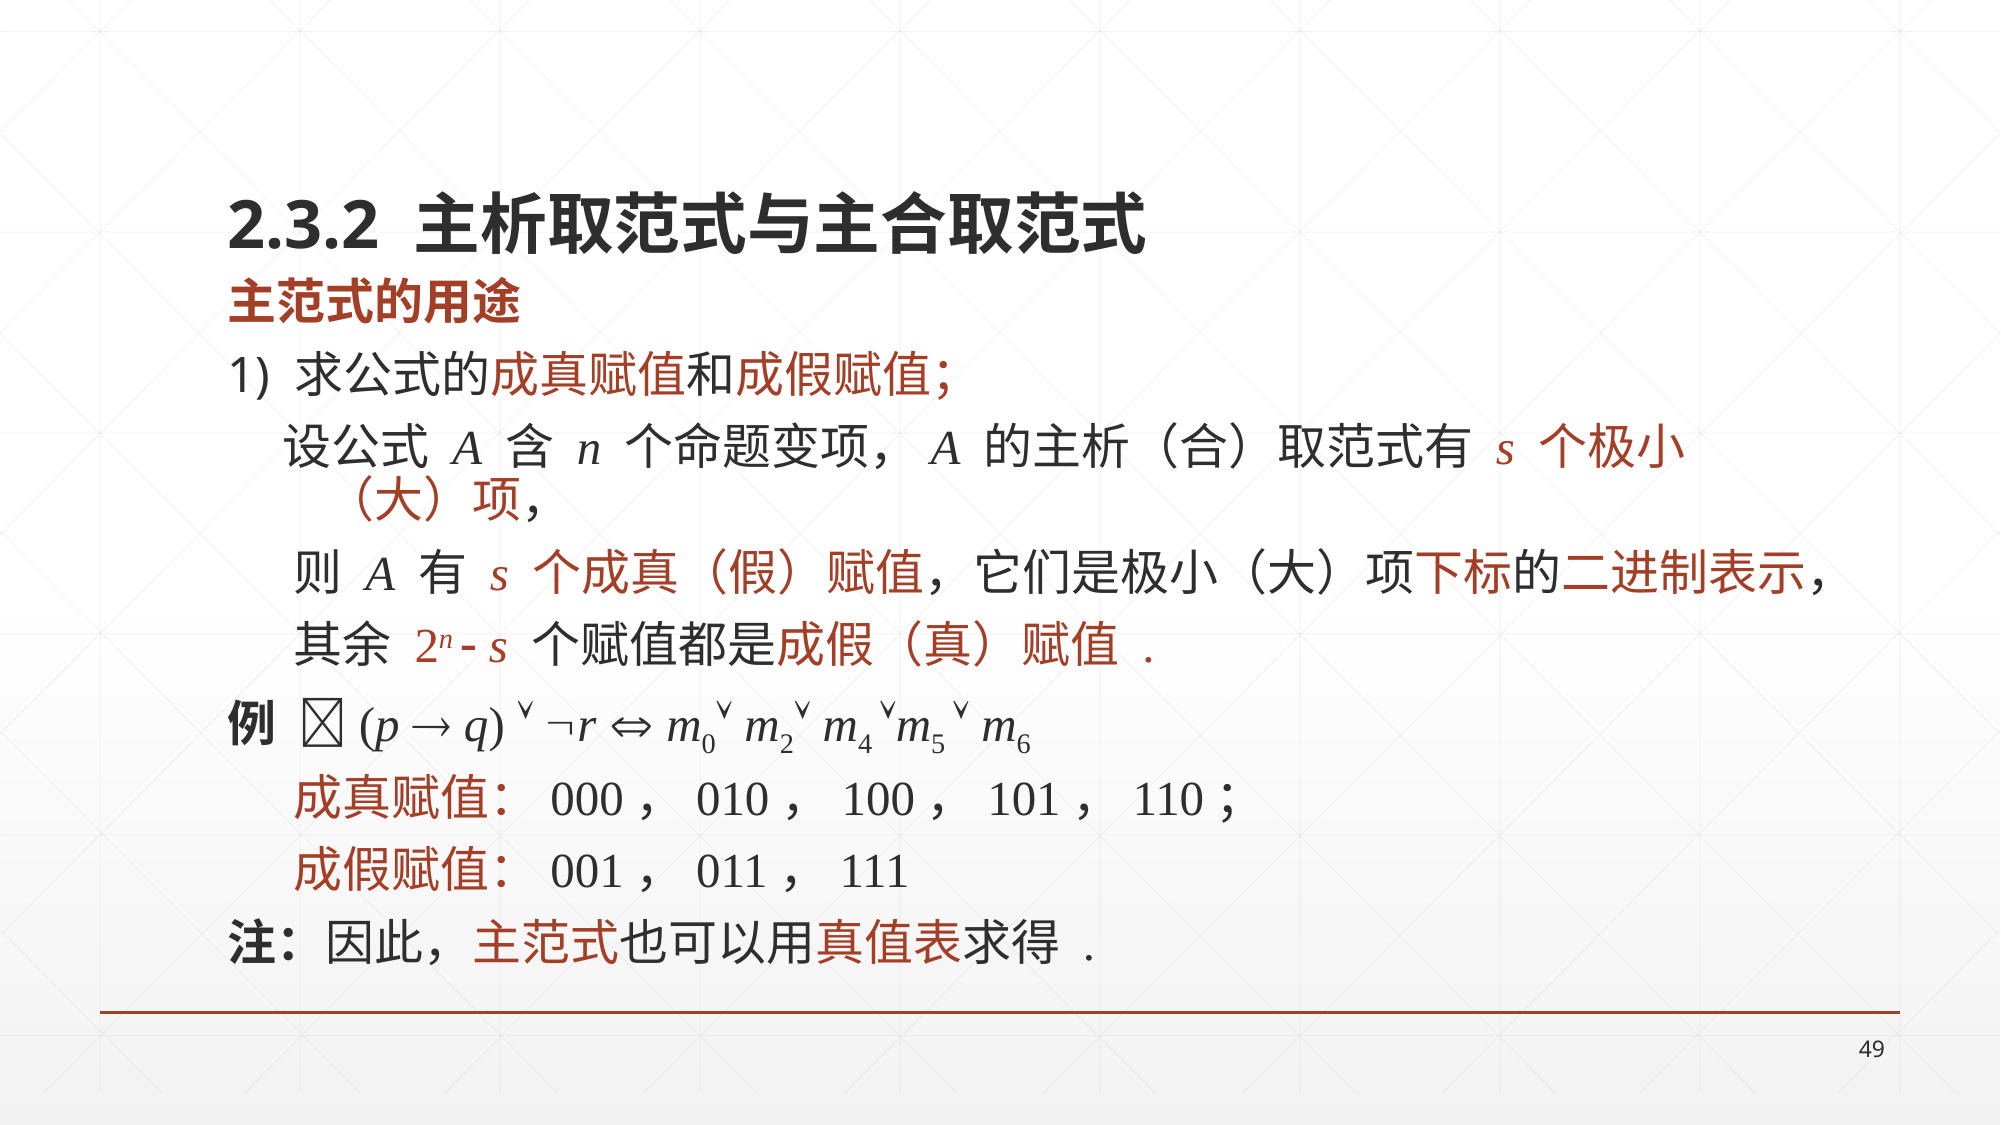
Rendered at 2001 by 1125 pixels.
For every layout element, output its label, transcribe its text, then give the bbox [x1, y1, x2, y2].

slide_number 49 [1749, 1031, 1901, 1069]
text_box 2.3.2 主析取范式与主合取范式 [212, 82, 1788, 271]
list 主范式的用途 1) 求公式的成真赋值和成假赋值； 设公式 A 含 n 个命题变项，A 的主析（合）取范式有 s 个极小（大）项， 则 A 有 s 个成真（假）赋值，它们是极小（大）项下标的二进制表示， 其余 2n  s 个赋值都是成假（真）赋值 . 例 (p  q)  r  m0 m2 m4 m5  m6 成真赋值：000，010，100，101，110； 成假赋值：001，011，111 注：因此，主范式也可以用真值表求得 . [212, 270, 1847, 990]
